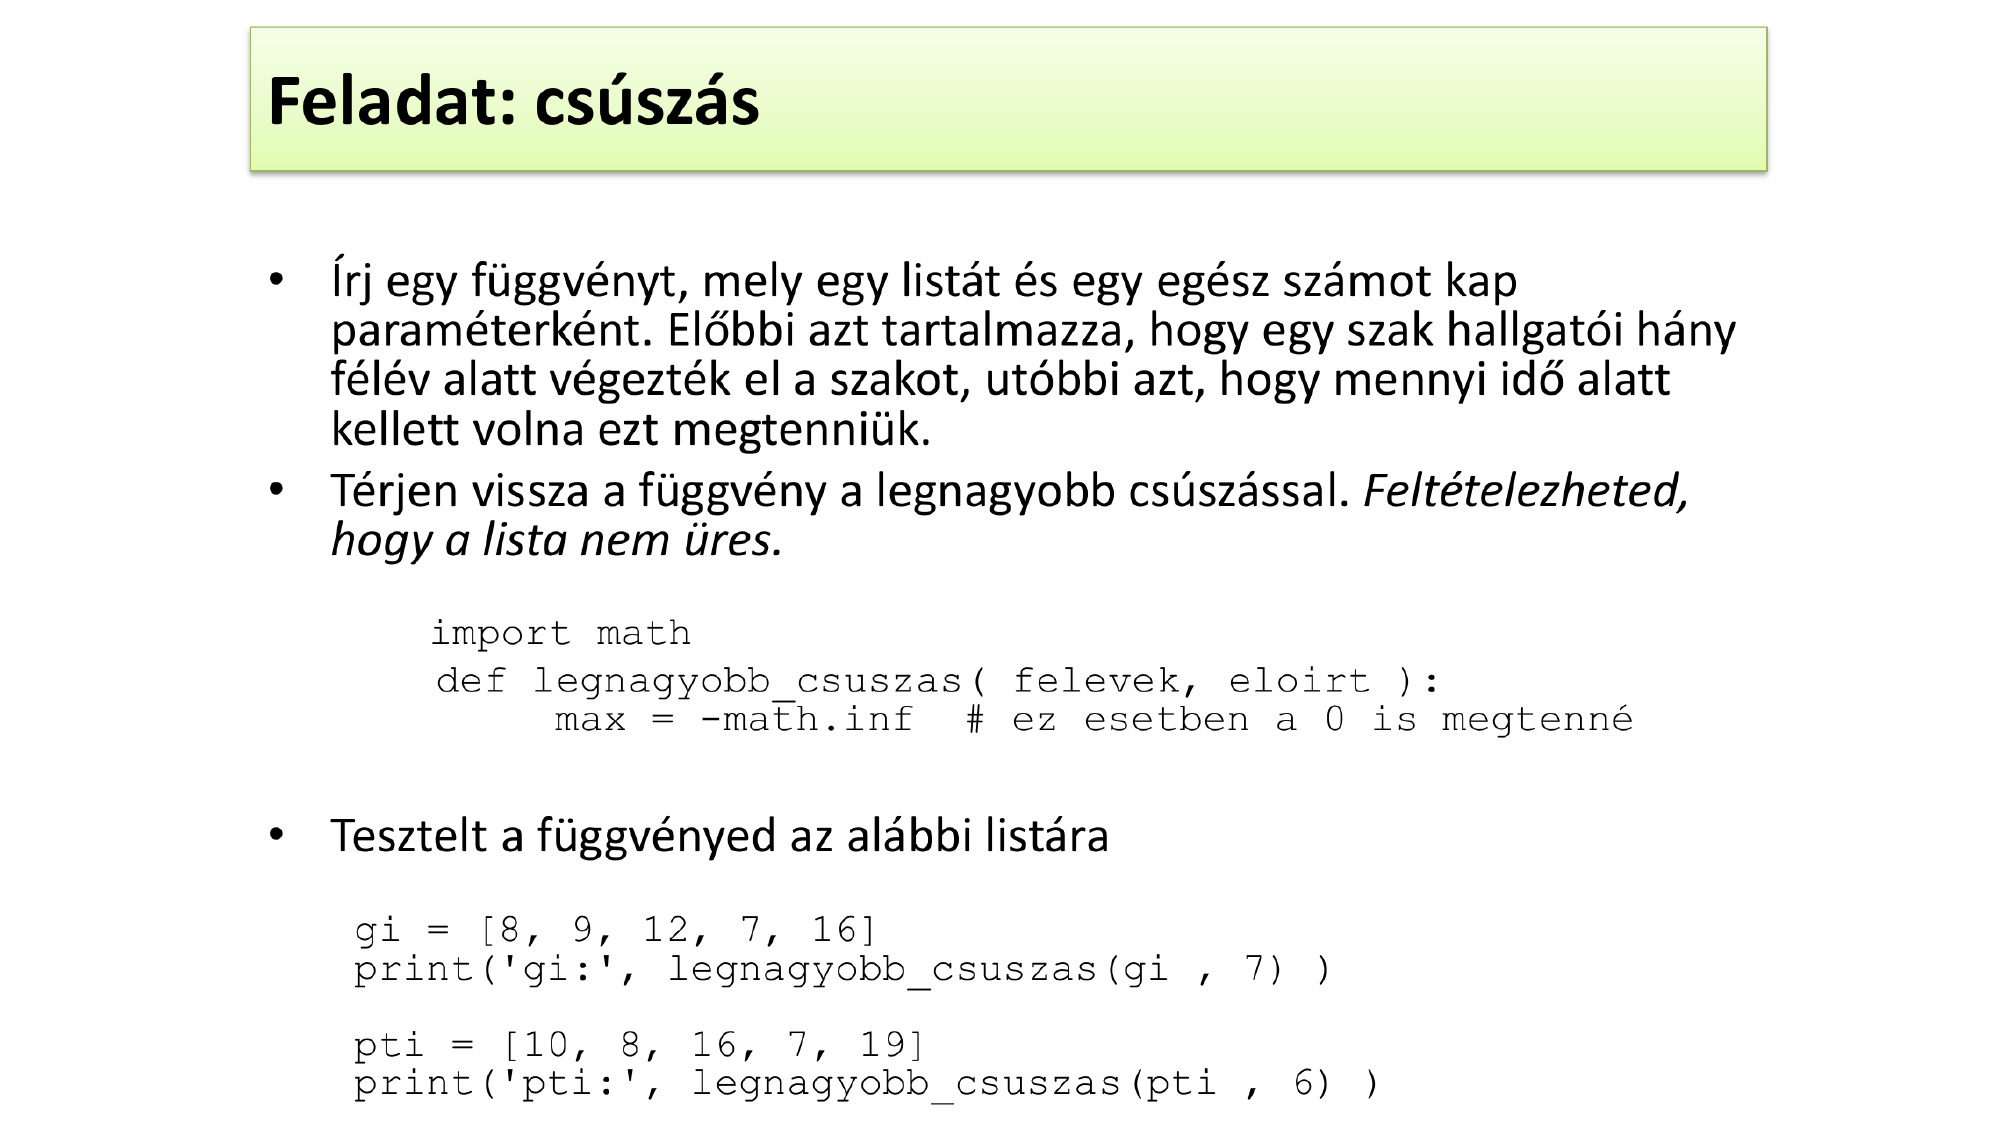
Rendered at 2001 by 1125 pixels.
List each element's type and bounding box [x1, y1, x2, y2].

picture [200, 0, 1800, 1125]
